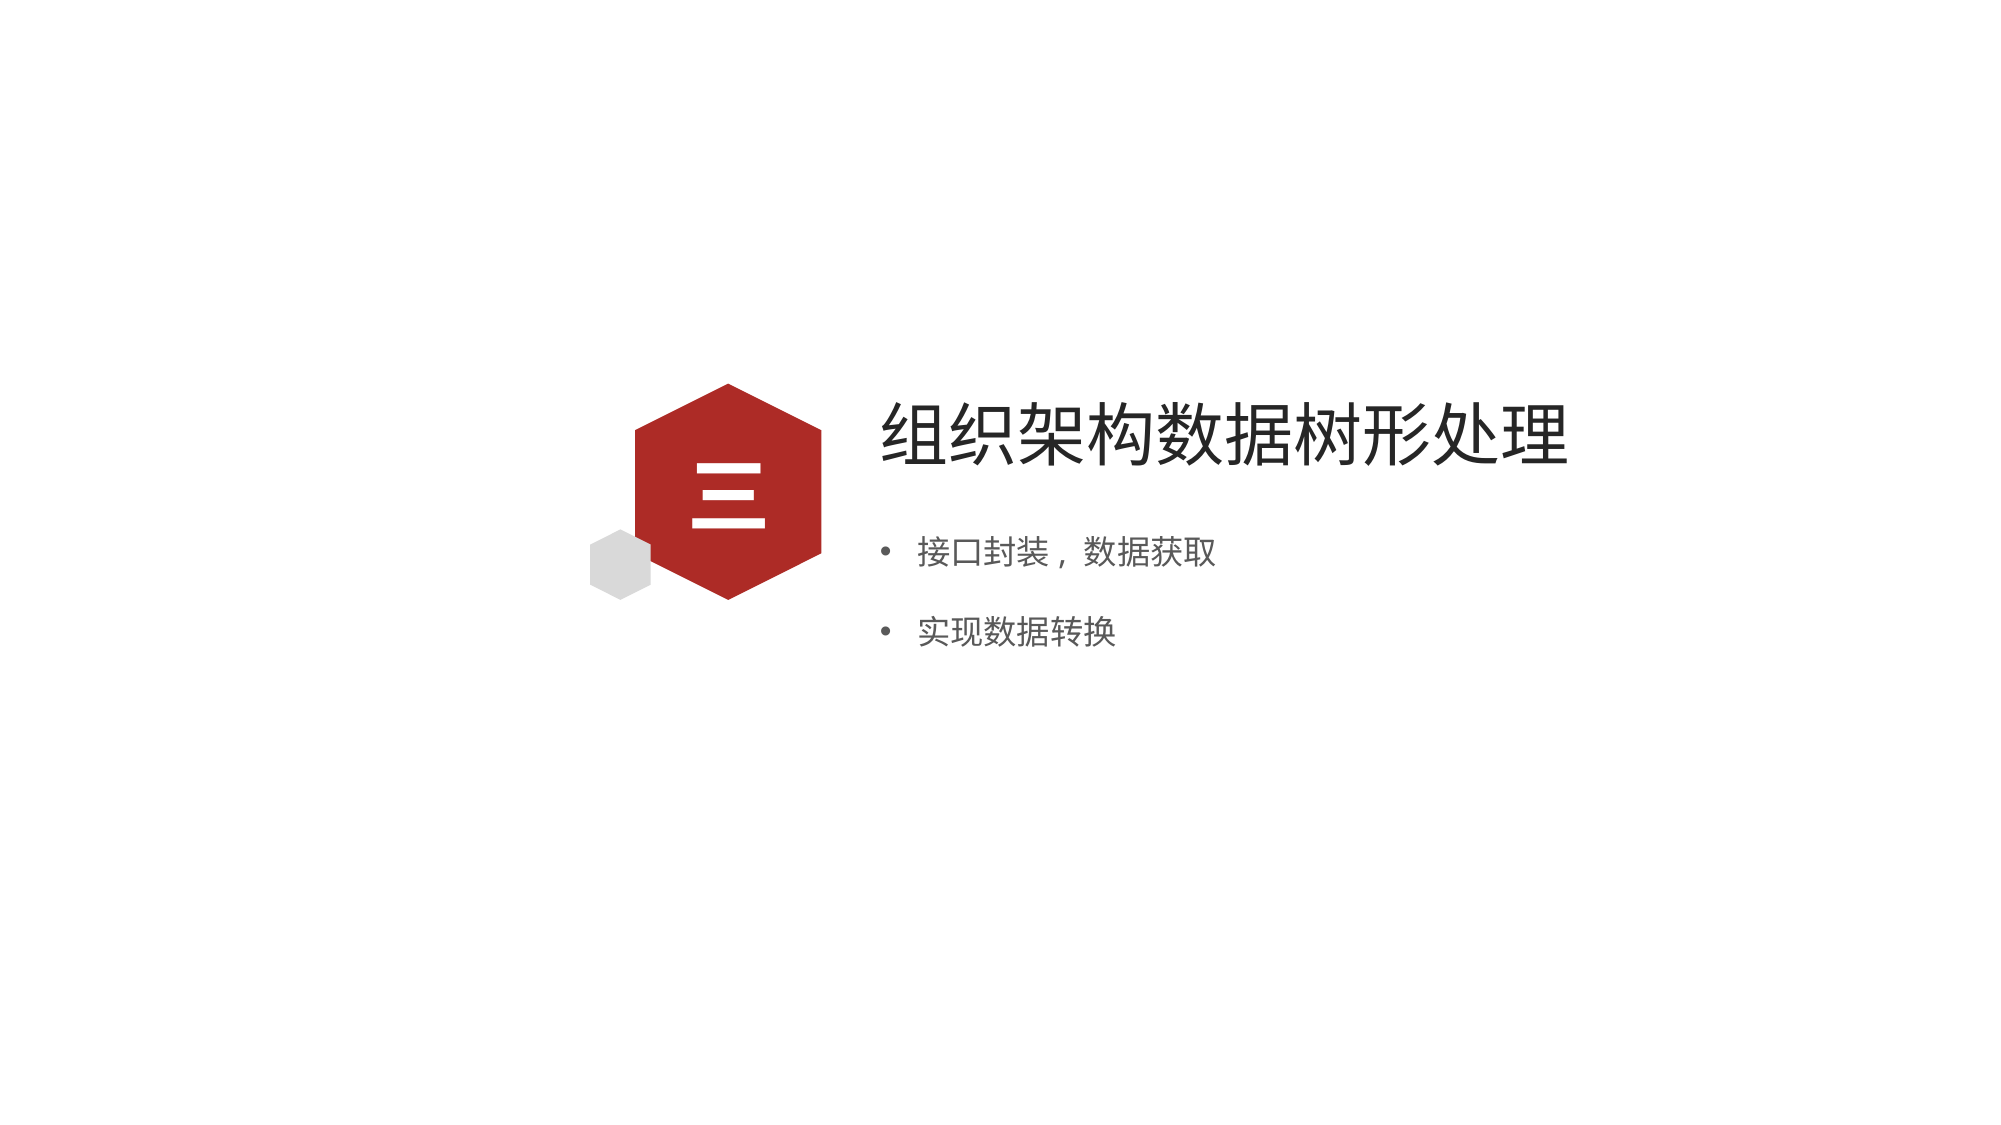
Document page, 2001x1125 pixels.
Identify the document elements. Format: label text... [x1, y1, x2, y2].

list 接口封装, 数据获取 实现数据转换 [864, 503, 1762, 837]
list 三 [636, 404, 822, 594]
title 组织架构数据树形处理 [864, 393, 1969, 484]
